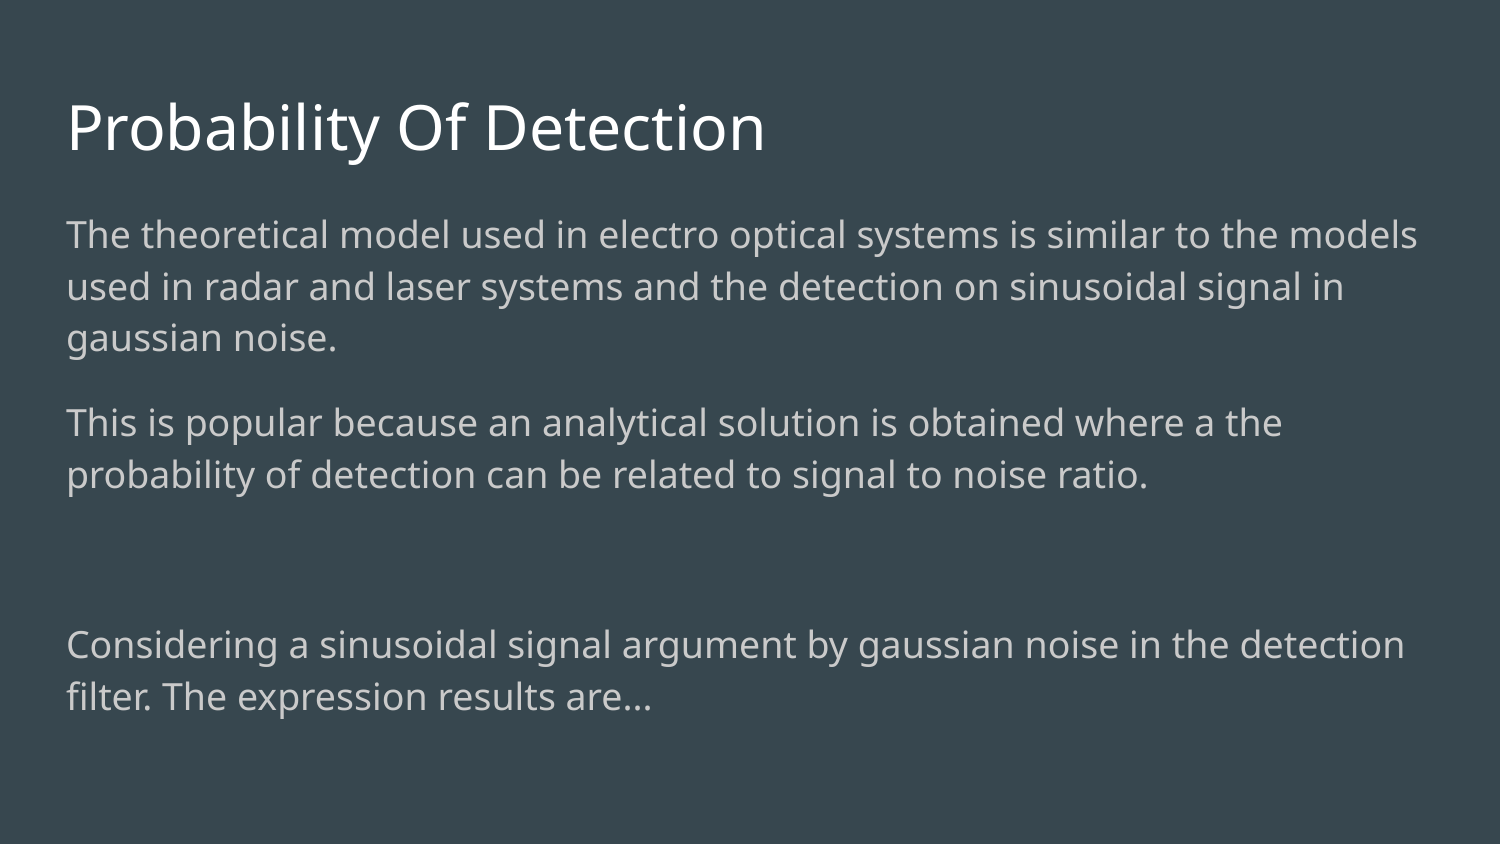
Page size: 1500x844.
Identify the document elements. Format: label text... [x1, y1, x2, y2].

title Probability Of Detection [51, 72, 1449, 167]
list The theoretical model used in electro optical systems is similar to the models used in radar and laser systems and the detection on sinusoidal signal in gaussian noise. This is popular because an analytical solution is obtained where a the probability of detection can be related to signal to noise ratio. Considering a sinusoidal signal argument by gaussian noise in the detection filter. The expression results are... [51, 189, 1449, 750]
